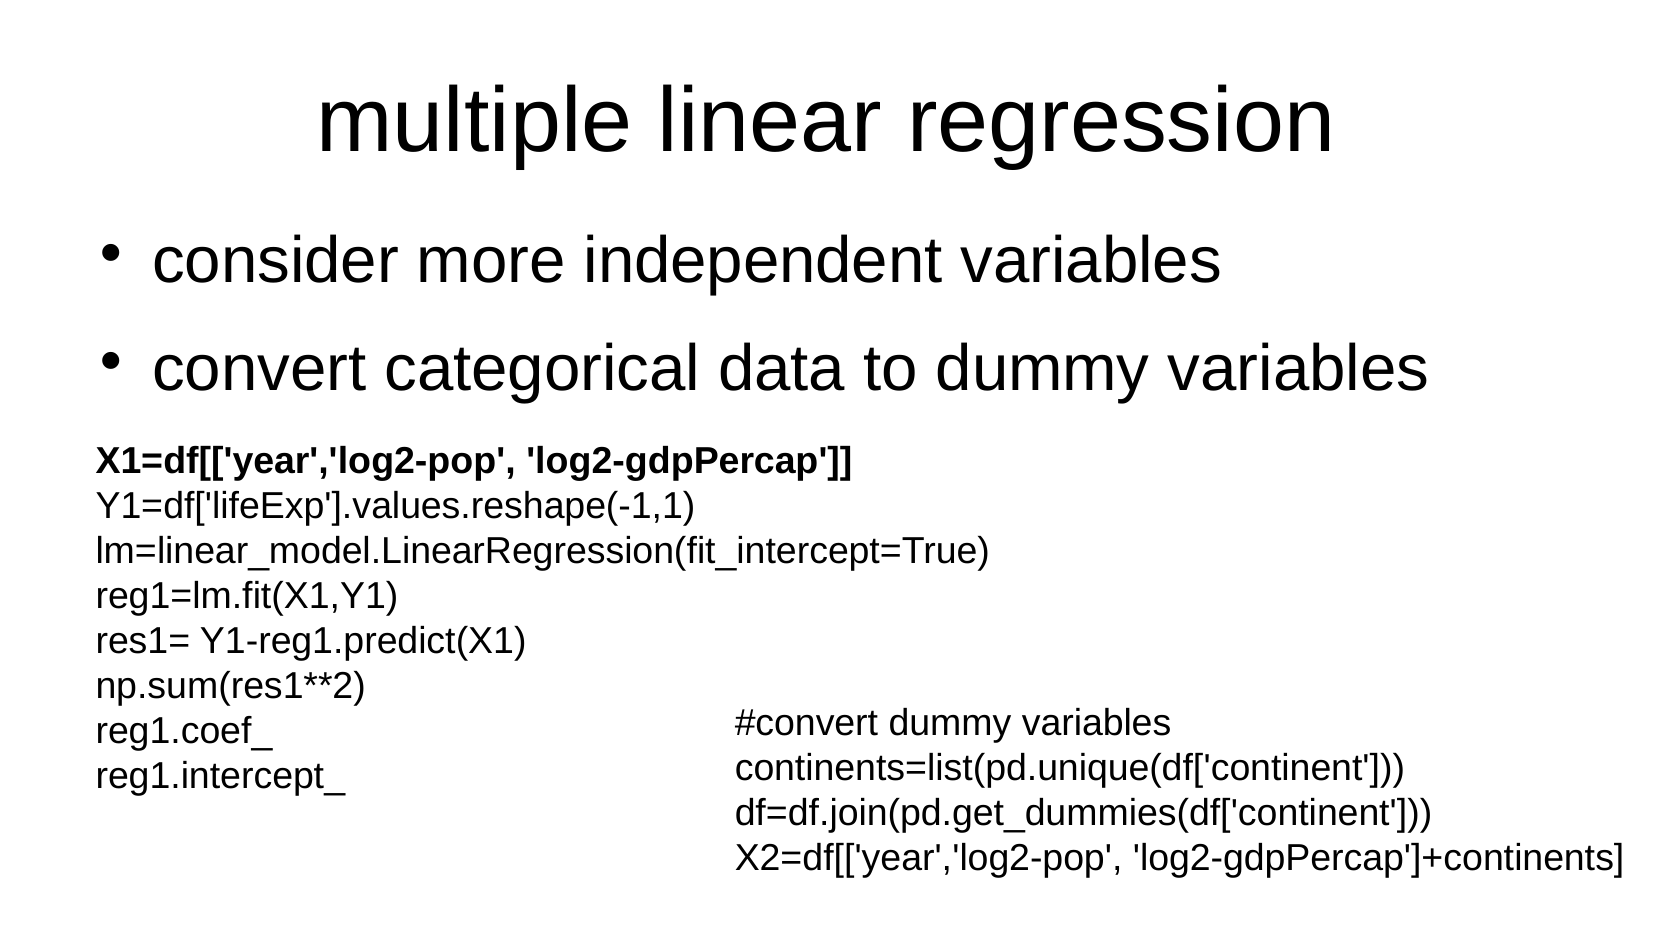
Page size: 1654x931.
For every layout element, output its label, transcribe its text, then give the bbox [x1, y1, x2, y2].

text_box multiple linear regression [82, 37, 1571, 193]
text_box consider more independent variables convert categorical data to dummy variables [82, 217, 1571, 405]
text_box #convert dummy variables continents=list(pd.unique(df['continent'])) df=df.join(pd.get_dummies(df['continent'])) X2=df[['year','log2-pop', 'log2-gdpPercap']+continents] [720, 690, 1645, 915]
text_box X1=df[['year','log2-pop', 'log2-gdpPercap']] Y1=df['lifeExp'].values.reshape(-1,1) lm=linear_model.LinearRegression(fit_intercept=True) reg1=lm.fit(X1,Y1) res1= Y1-reg1.predict(X1) np.sum(res1**2) reg1.coef_ reg1.intercept_ [80, 429, 1005, 780]
